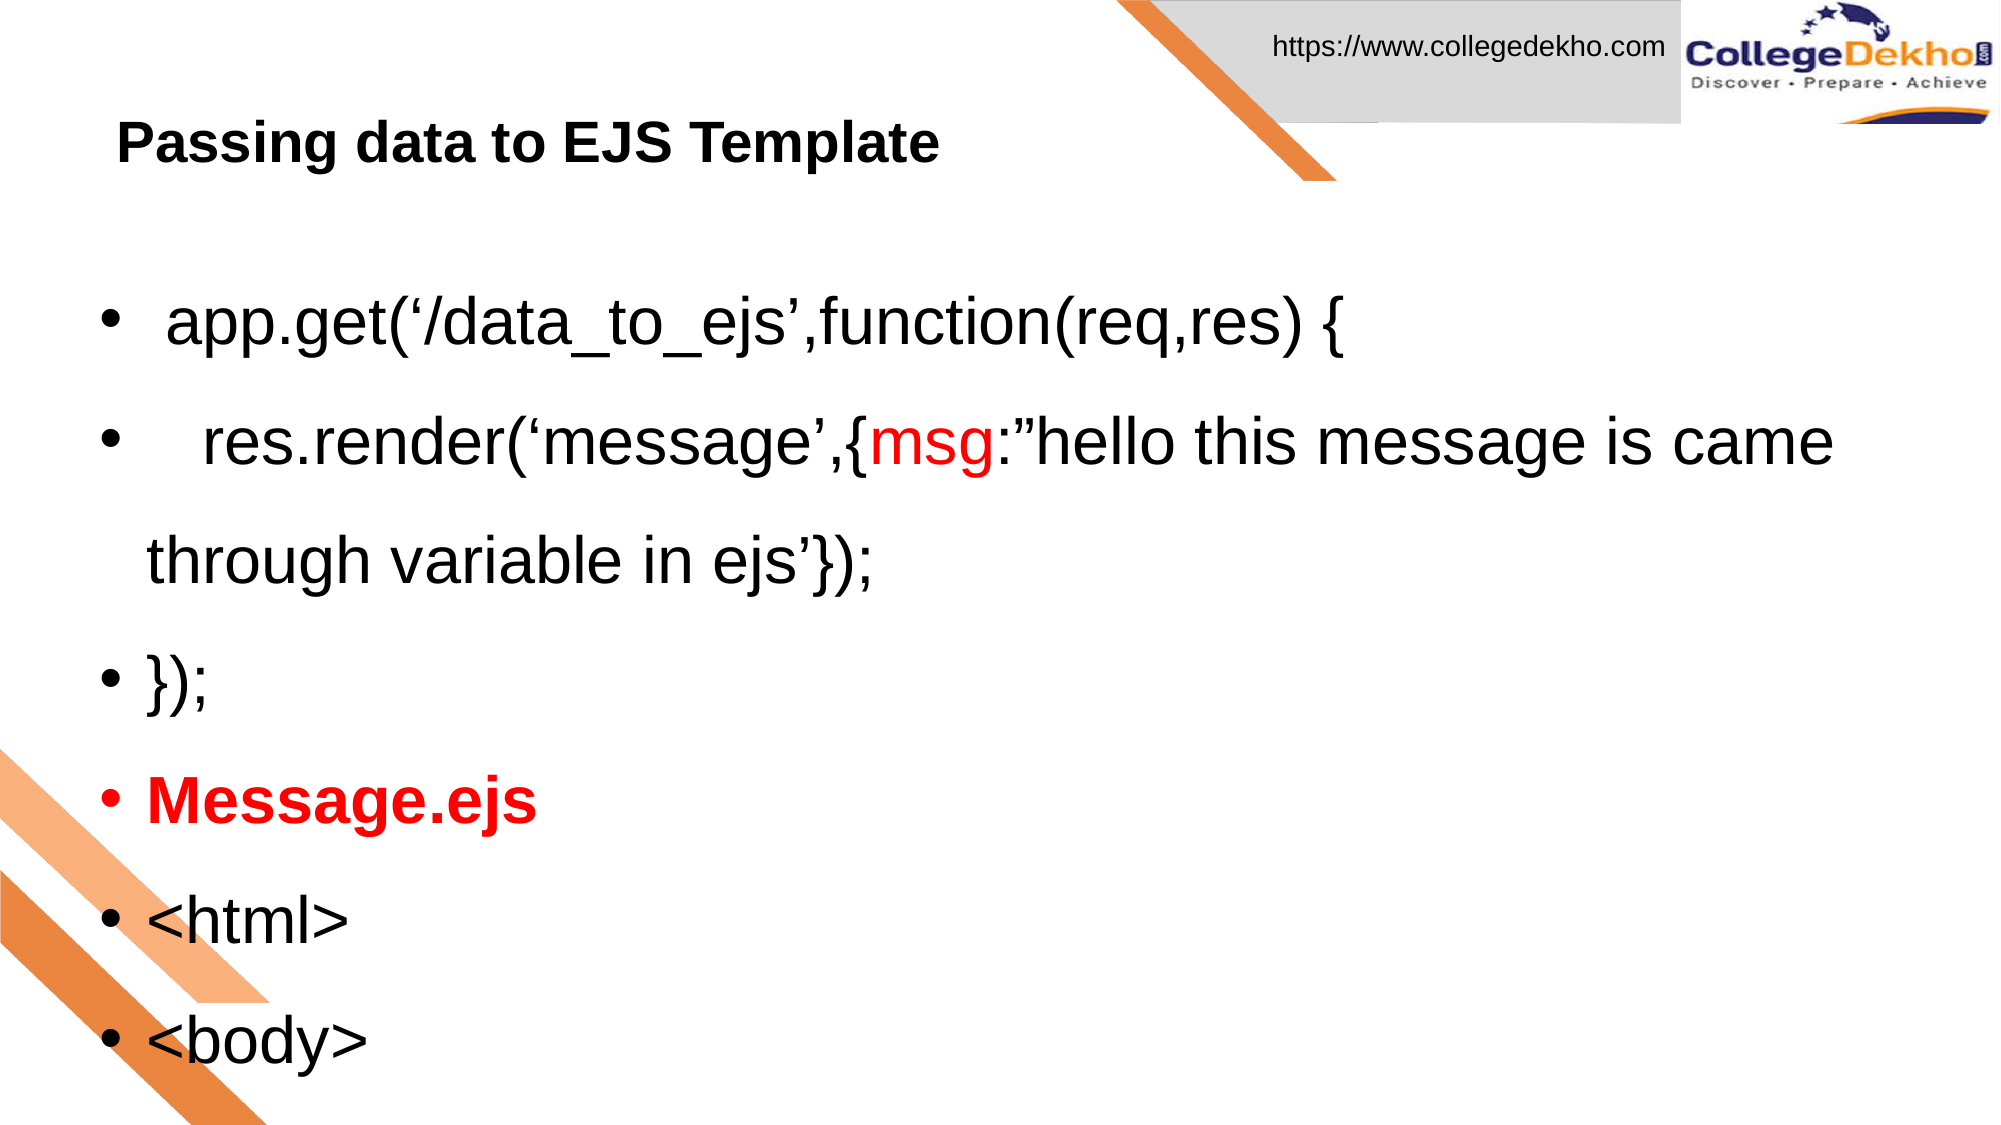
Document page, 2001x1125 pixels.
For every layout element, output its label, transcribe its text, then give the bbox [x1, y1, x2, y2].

picture [1116, 0, 2000, 124]
picture [0, 745, 270, 1125]
list app.get(‘/data_to_ejs’,function(req,res) { res.render(‘message’,{msg:”hello this message is came through variable in ejs’}); }); Message.ejs <html> <body> <div>Message will be displayed below </div> <b><%=msg %> </body> </html> [99, 237, 1900, 975]
title Passing data to EJS Template [99, 44, 1900, 233]
